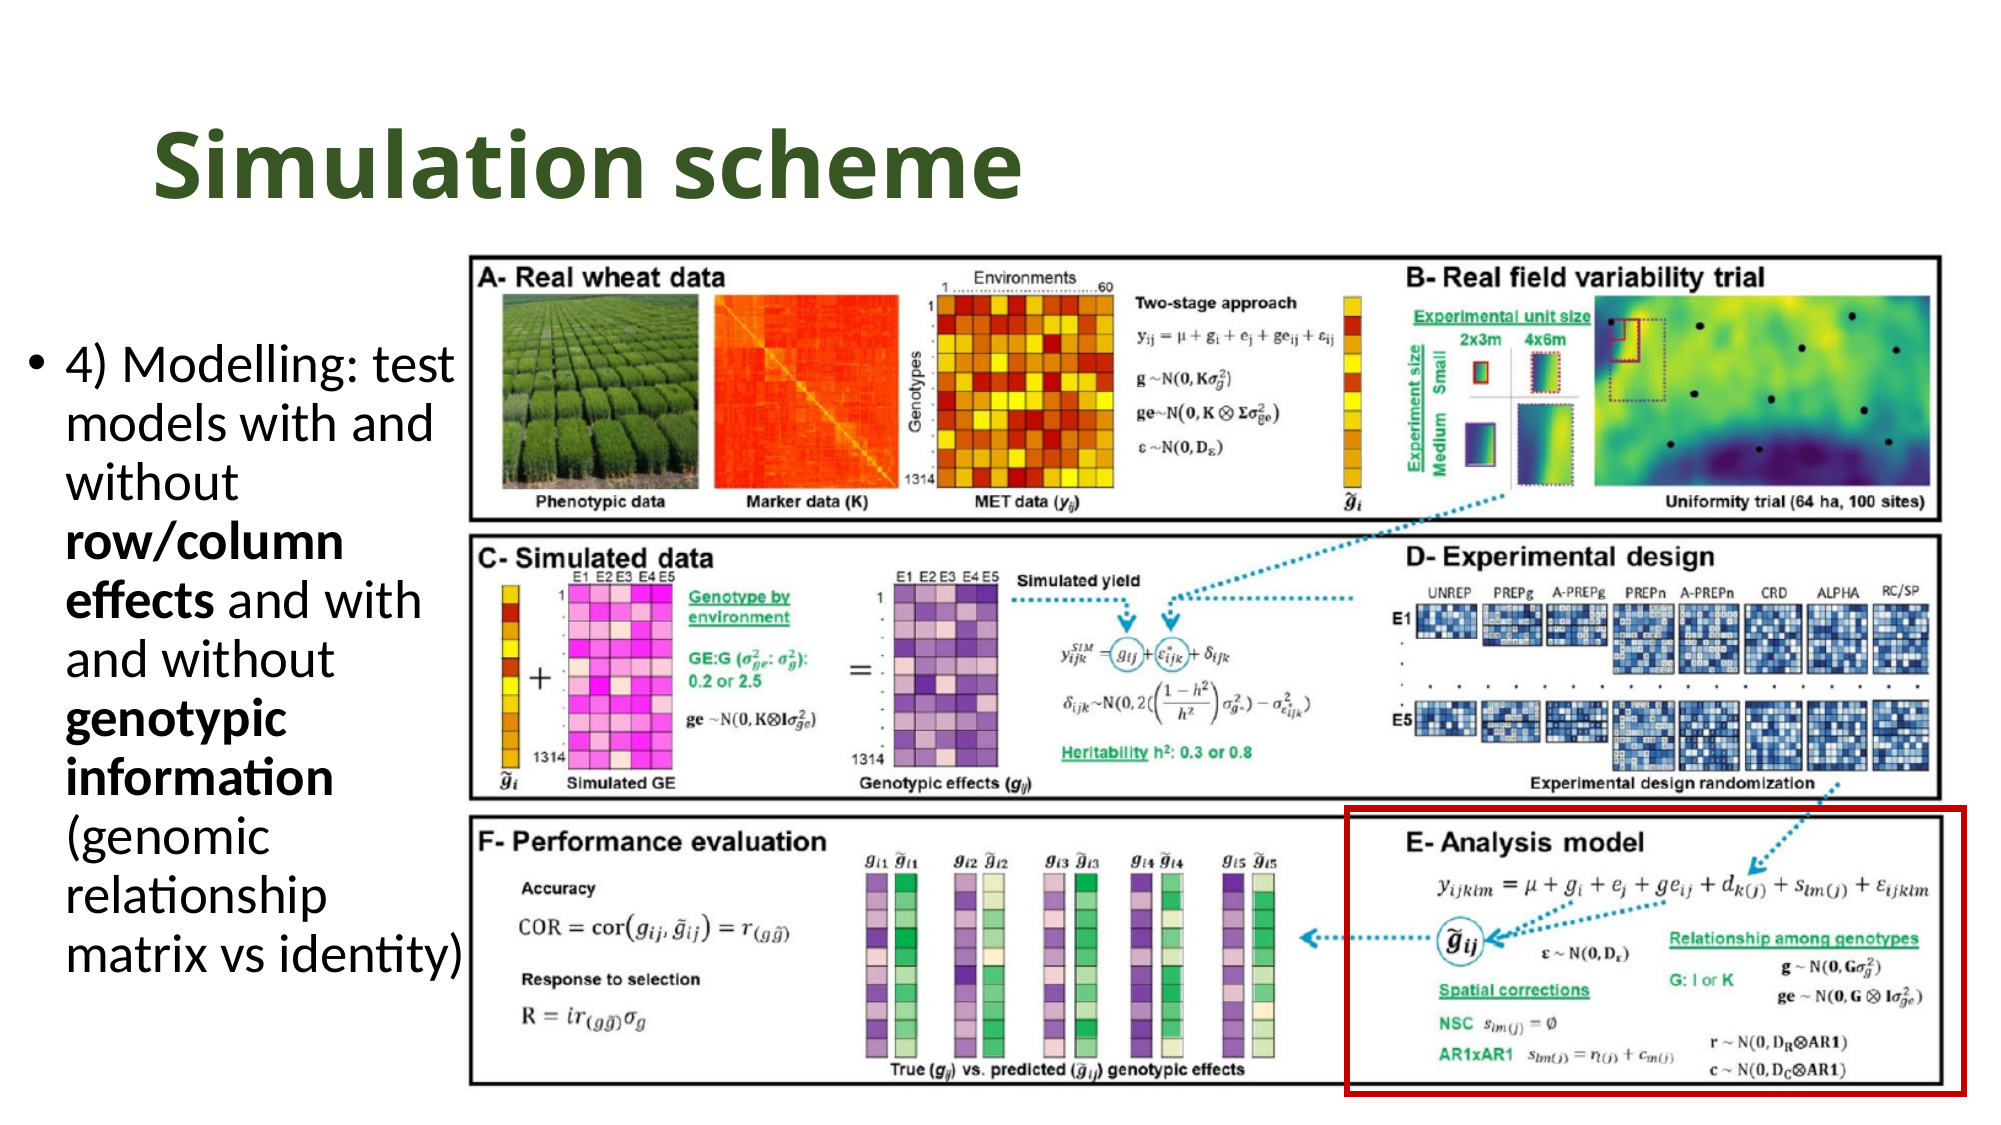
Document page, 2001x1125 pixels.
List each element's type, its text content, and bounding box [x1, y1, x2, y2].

picture [448, 235, 1965, 1097]
title Simulation scheme [137, 59, 1863, 278]
list 4) Modelling: test models with and without row/column effects and with and without genotypic information (genomic relationship matrix vs identity) [11, 328, 448, 1005]
